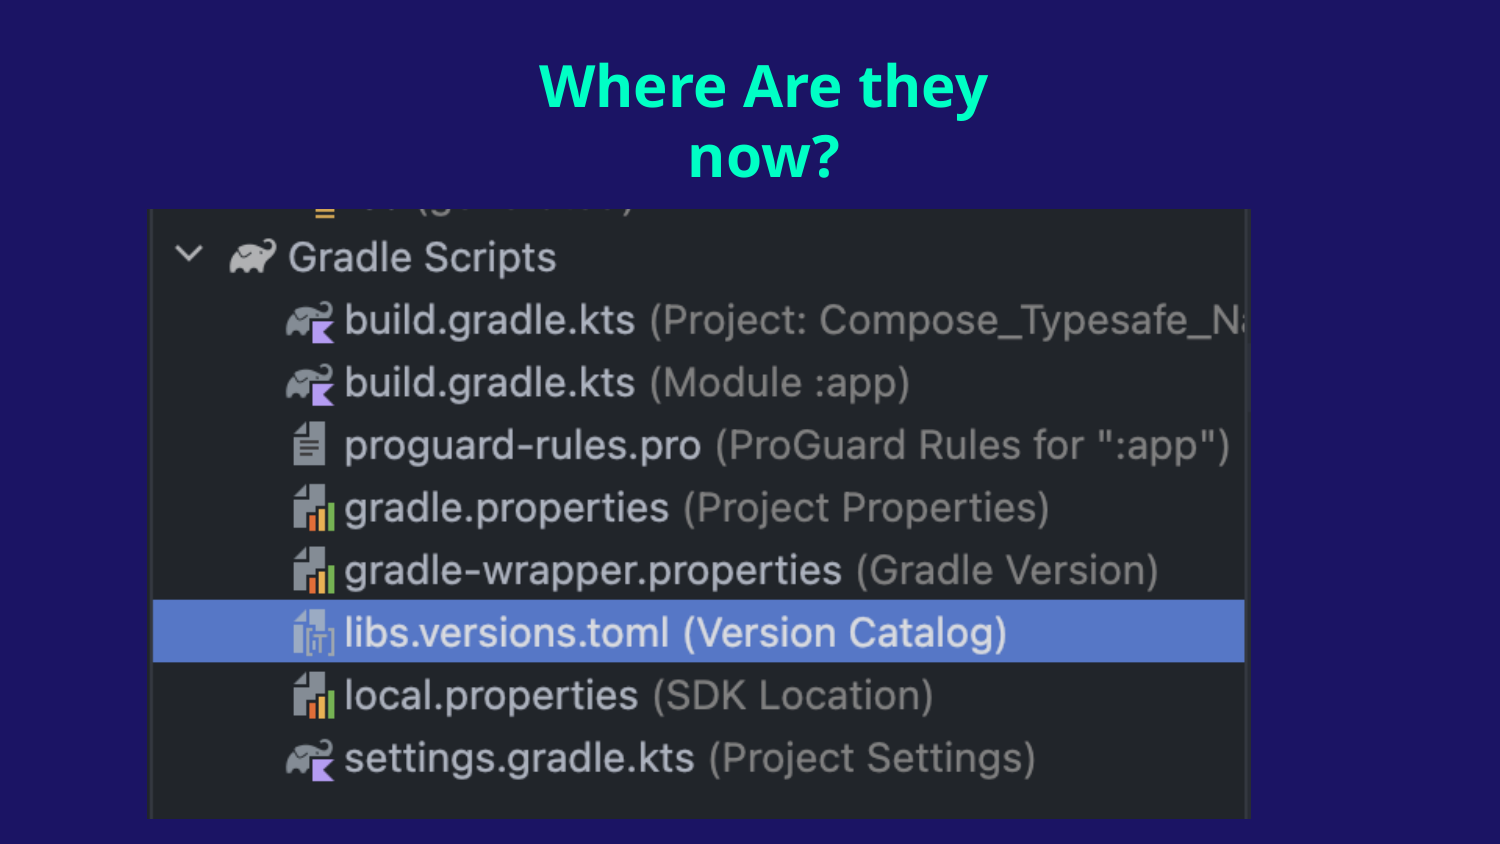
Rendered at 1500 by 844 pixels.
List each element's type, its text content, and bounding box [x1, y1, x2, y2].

title Where Are they now? [480, 33, 1048, 144]
picture [146, 208, 1251, 819]
